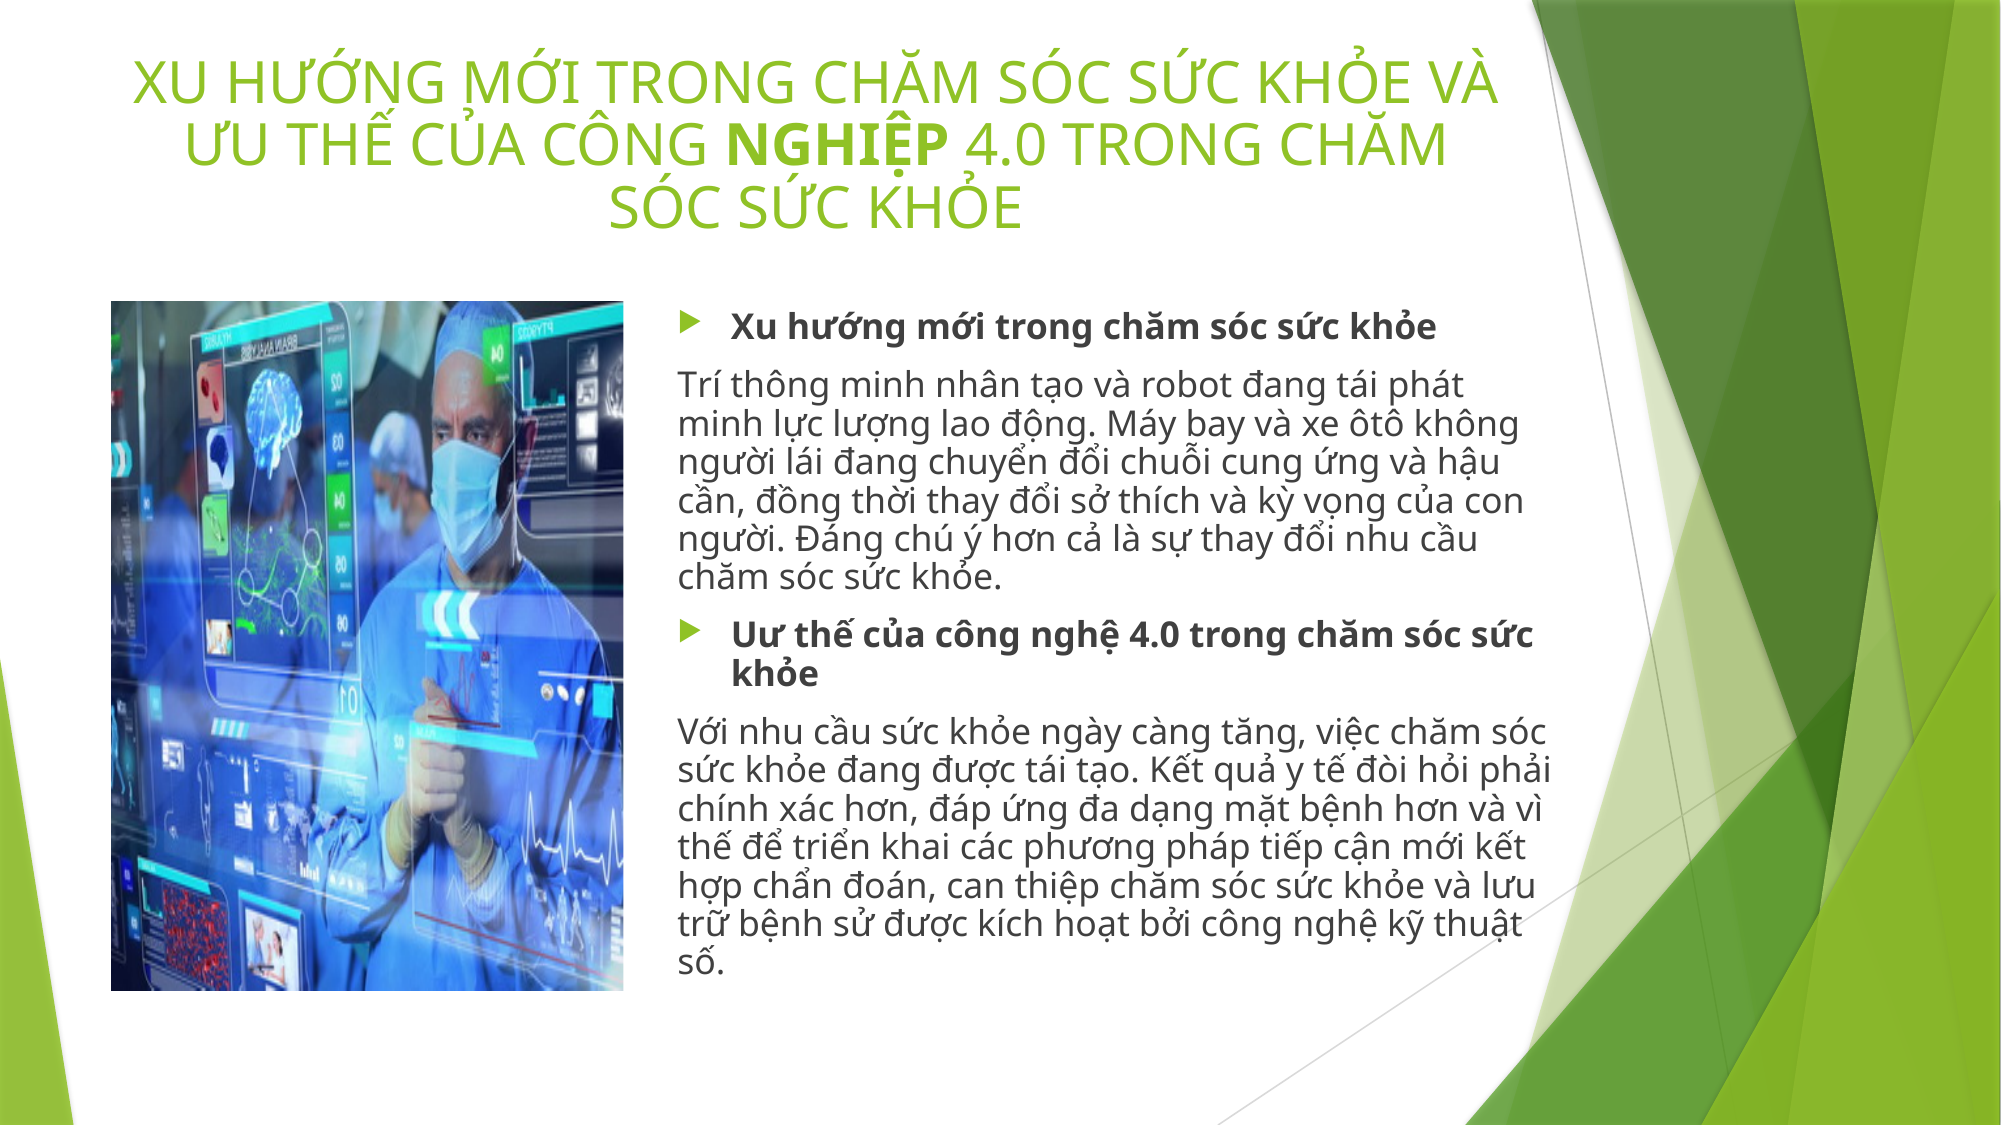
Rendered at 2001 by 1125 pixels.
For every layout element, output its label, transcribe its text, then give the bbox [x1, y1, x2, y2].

picture [110, 300, 624, 992]
list Xu hướng mới trong chăm sóc sức khỏe Trí thông minh nhân tạo và robot đang tái phát minh lực lượng lao động. Máy bay và xe ôtô không người lái đang chuyển đổi chuỗi cung ứng và hậu cần, đồng thời thay đổi sở thích và kỳ vọng của con người. Đáng chú ý hơn cả là sự thay đổi nhu cầu chăm sóc sức khỏe. Uư thế của công nghệ 4.0 trong chăm sóc sức khỏe Với nhu cầu sức khỏe ngày càng tăng, việc chăm sóc sức khỏe đang được tái tạo. Kết quả y tế đòi hỏi phải chính xác hơn, đáp ứng đa dạng mặt bệnh hơn và vì thế để triển khai các phương pháp tiếp cận mới kết hợp chẩn đoán, can thiệp chăm sóc sức khỏe và lưu trữ bệnh sử được kích hoạt bởi công nghệ kỹ thuật số. [662, 301, 1575, 992]
title XU HƯỚNG MỚI TRONG CHĂM SÓC SỨC KHỎE VÀ ƯU THẾ CỦA CÔNG NGHIỆP 4.0 TRONG CHĂM SÓC SỨC KHỎE [111, 45, 1522, 262]
